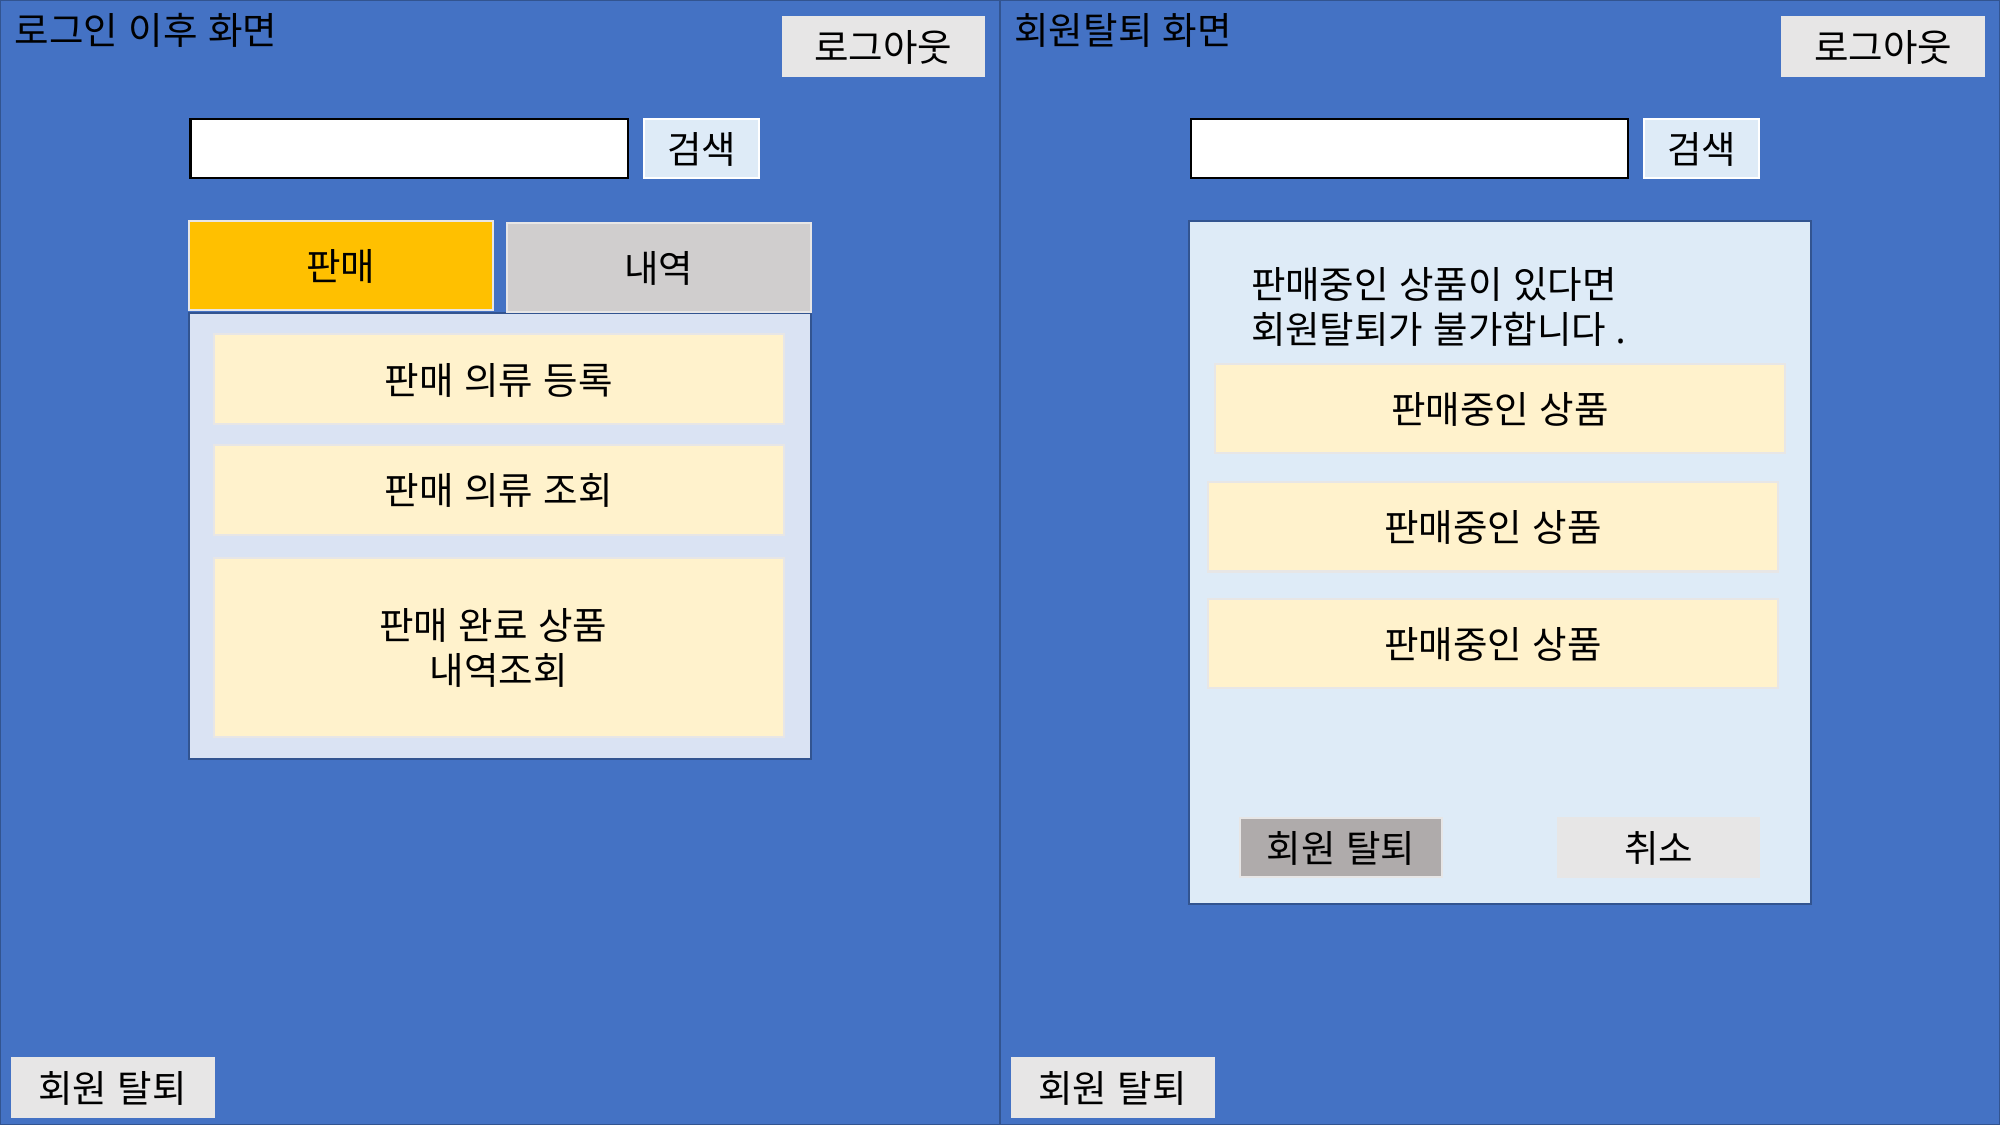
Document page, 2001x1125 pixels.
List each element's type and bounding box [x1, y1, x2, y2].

text_box [999, 0, 2000, 1125]
text_box [0, 0, 999, 1125]
